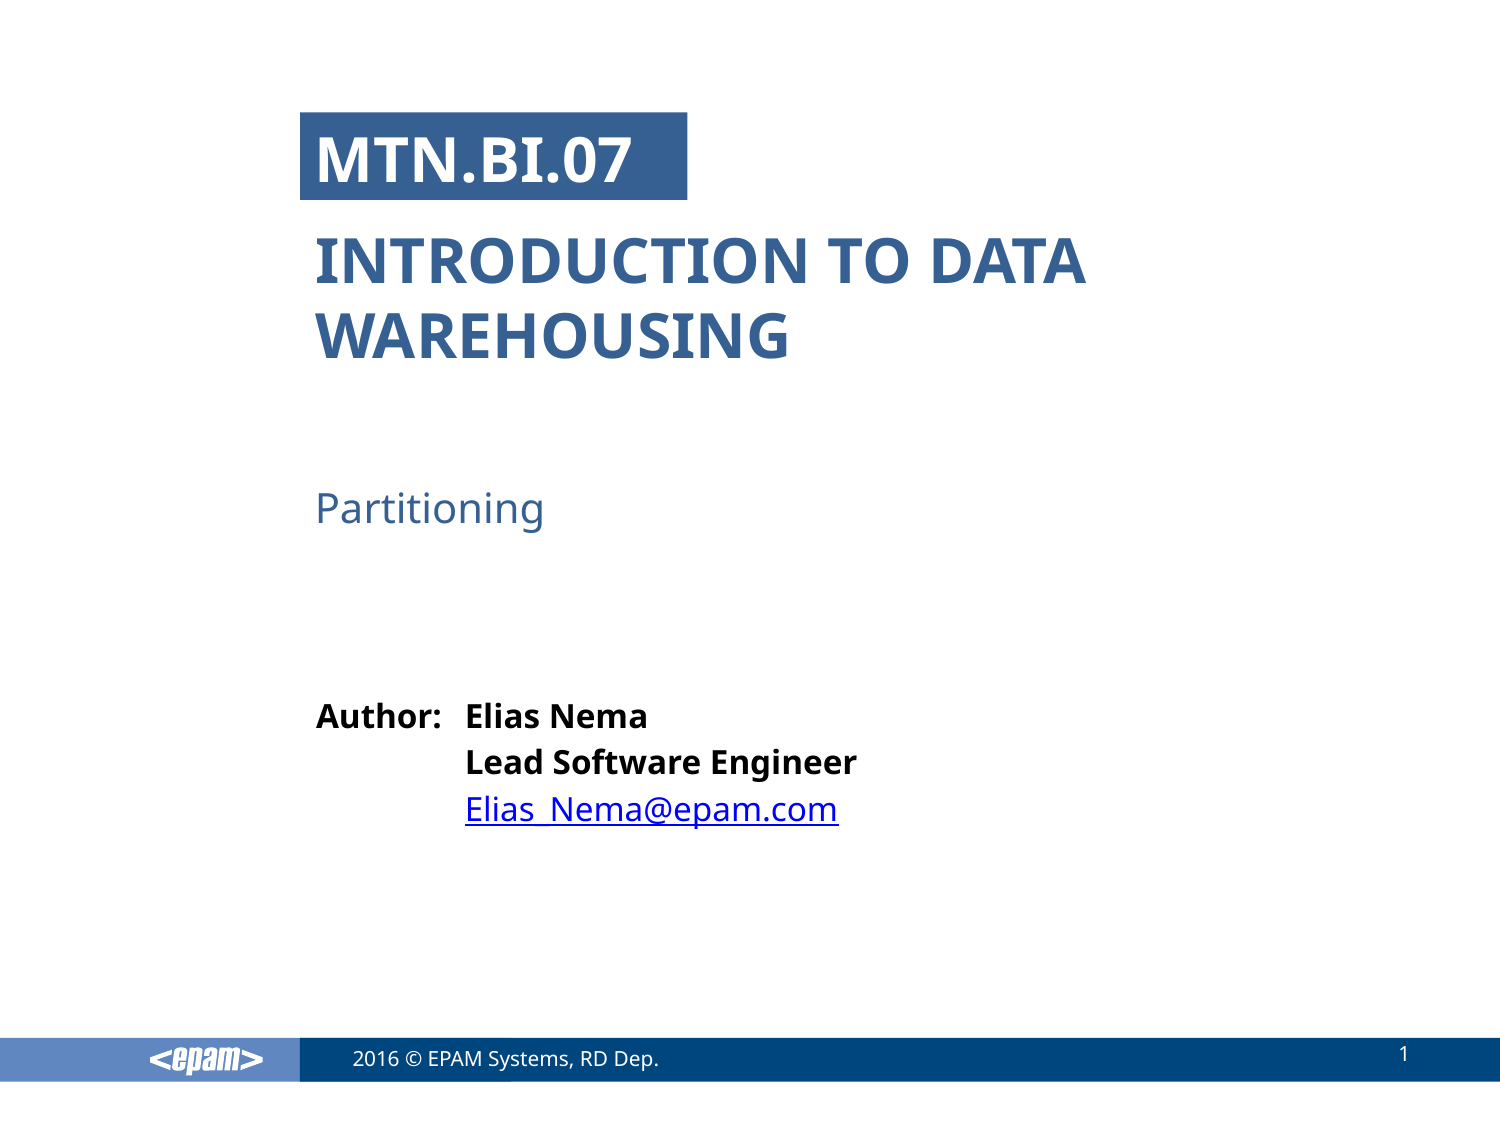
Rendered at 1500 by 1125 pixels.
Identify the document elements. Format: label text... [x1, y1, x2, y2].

subtitle Partitioning [300, 474, 1425, 663]
footer 2016 © EPAM Systems, RD Dep. [337, 1028, 738, 1088]
list Elias Nema Lead Software Engineer Elias_Nema@epam.com [450, 687, 1425, 863]
slide_number 1 [1262, 1025, 1425, 1085]
title Introduction to data warehousing [300, 214, 1425, 450]
list MTN.BI.07 [300, 112, 688, 200]
